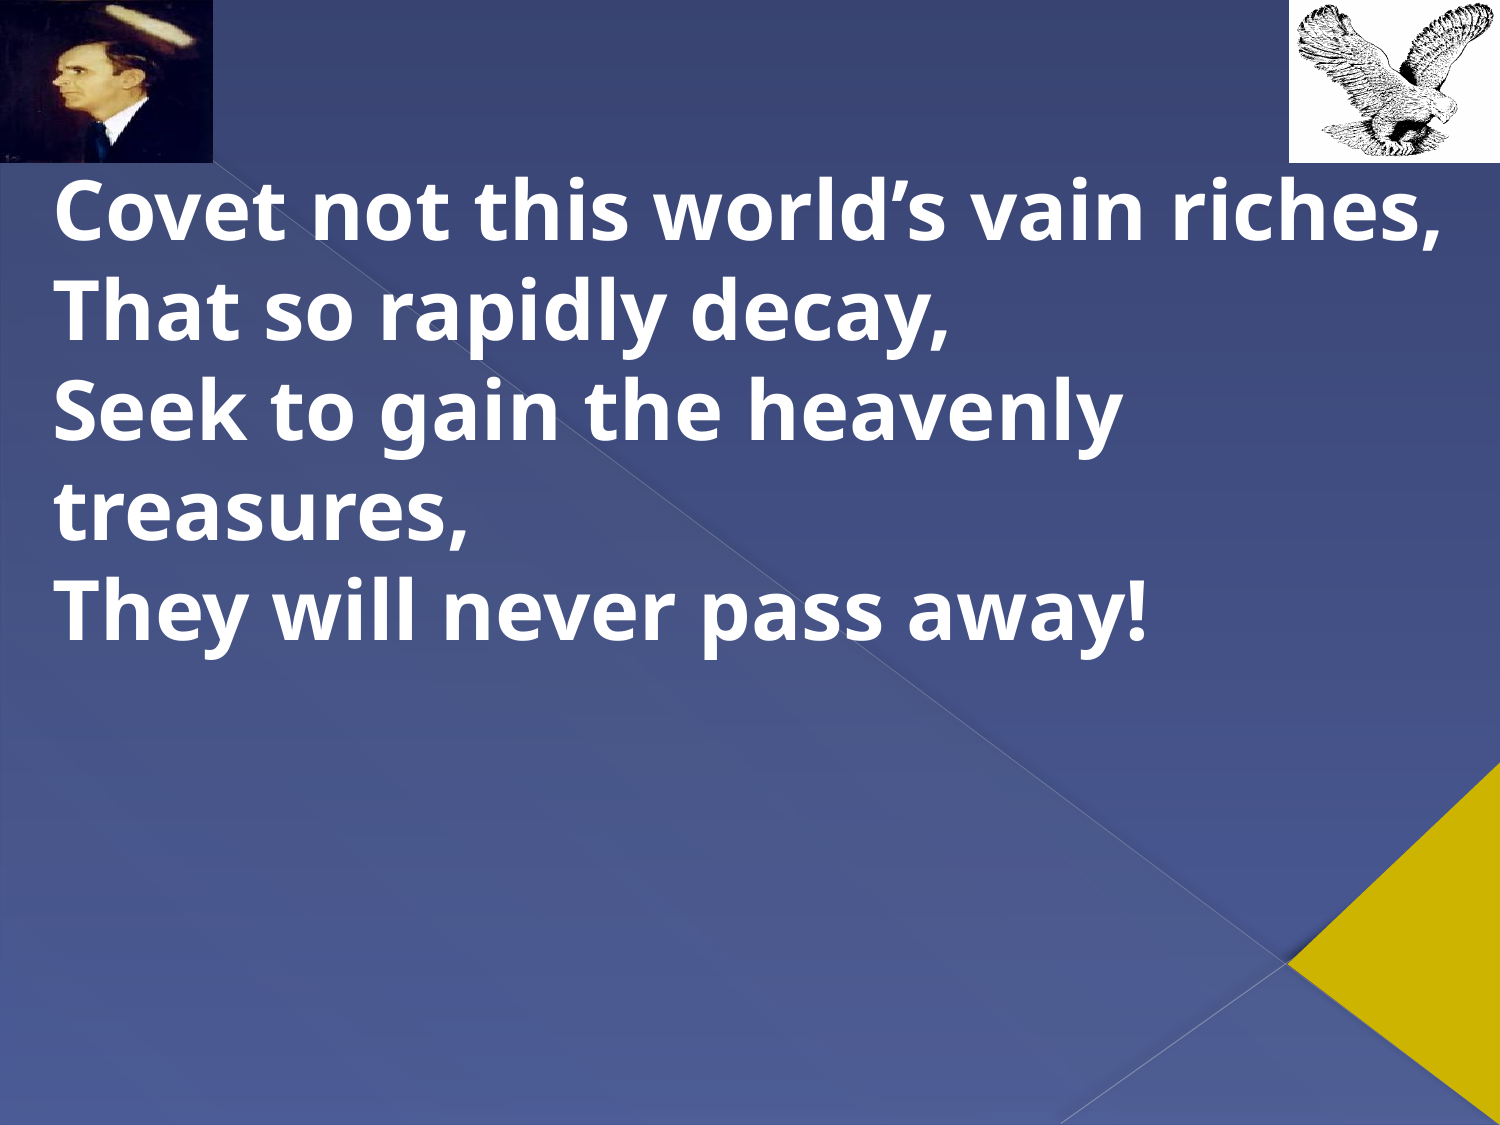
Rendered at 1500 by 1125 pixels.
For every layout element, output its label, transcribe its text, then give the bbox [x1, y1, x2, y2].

text_box [1285, 760, 1500, 1125]
picture [0, 0, 213, 163]
picture [1288, 0, 1500, 163]
text_box Covet not this world’s vain riches, That so rapidly decay, Seek to gain the heavenly treasures, They will never pass away! [37, 49, 1500, 665]
